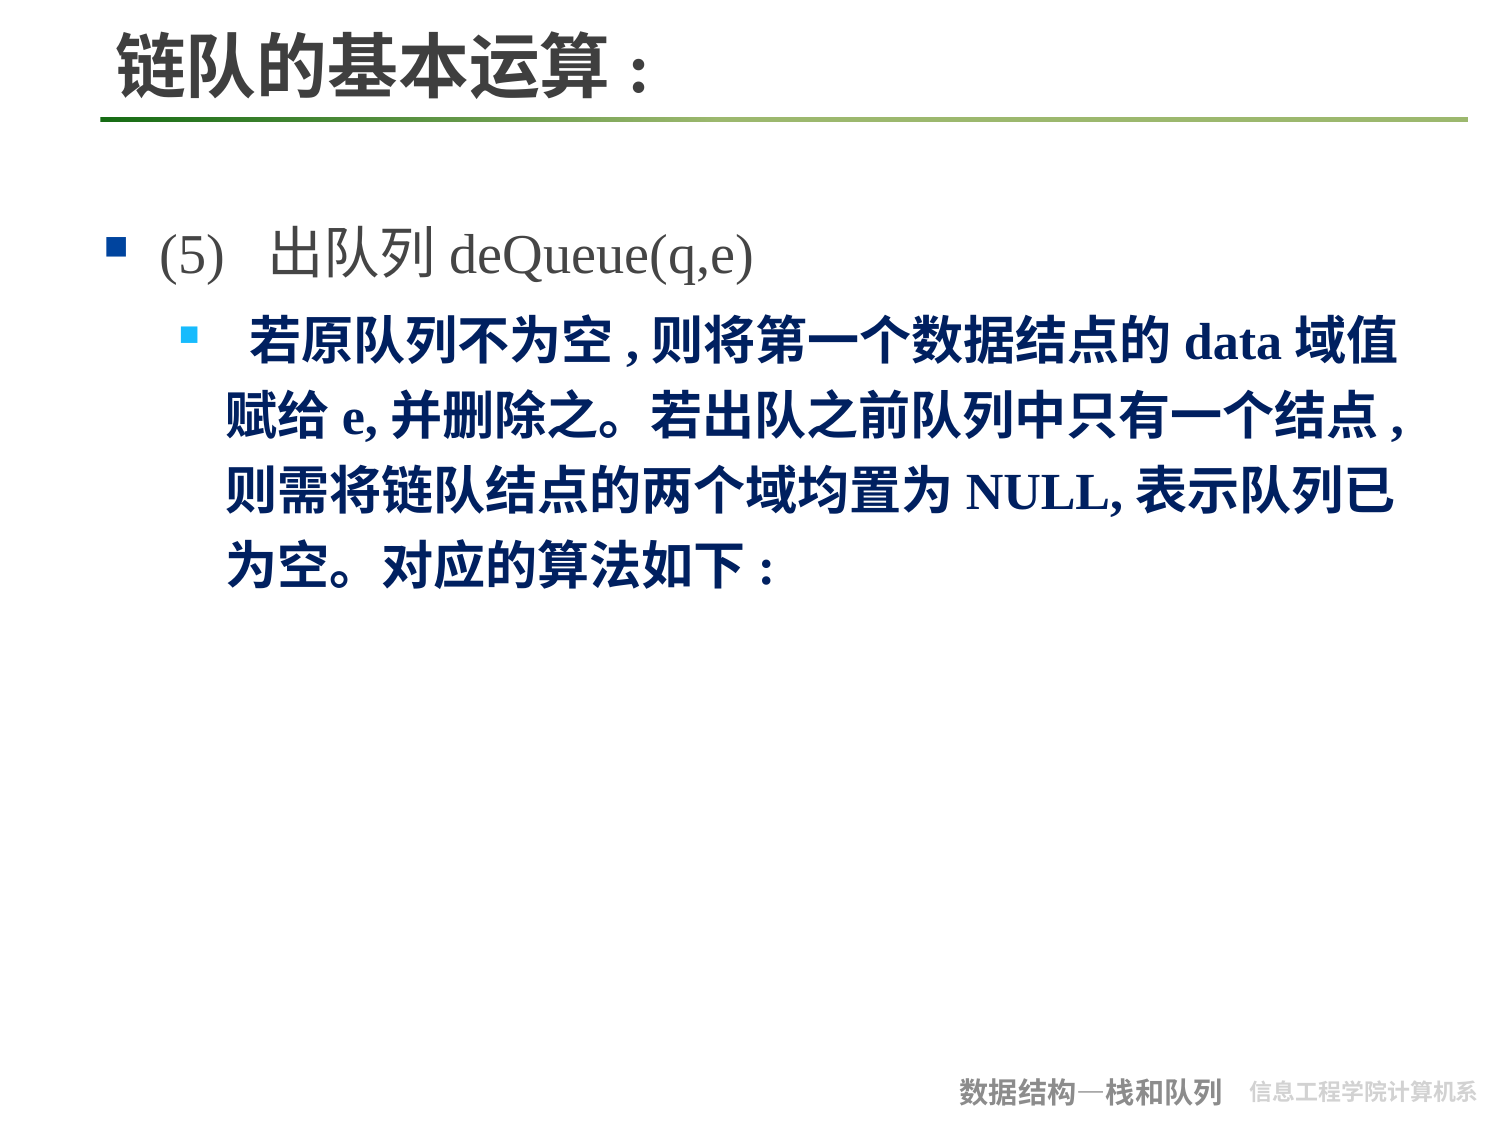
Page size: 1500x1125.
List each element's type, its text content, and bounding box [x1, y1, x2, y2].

title 链队的基本运算: [100, 19, 1463, 115]
list (5) 出队列deQueue(q,e) 若原队列不为空,则将第一个数据结点的data域值赋给e,并删除之。若出队之前队列中只有一个结点,则需将链队结点的两个域均置为NULL,表示队列已为空。对应的算法如下: [88, 196, 1458, 1063]
